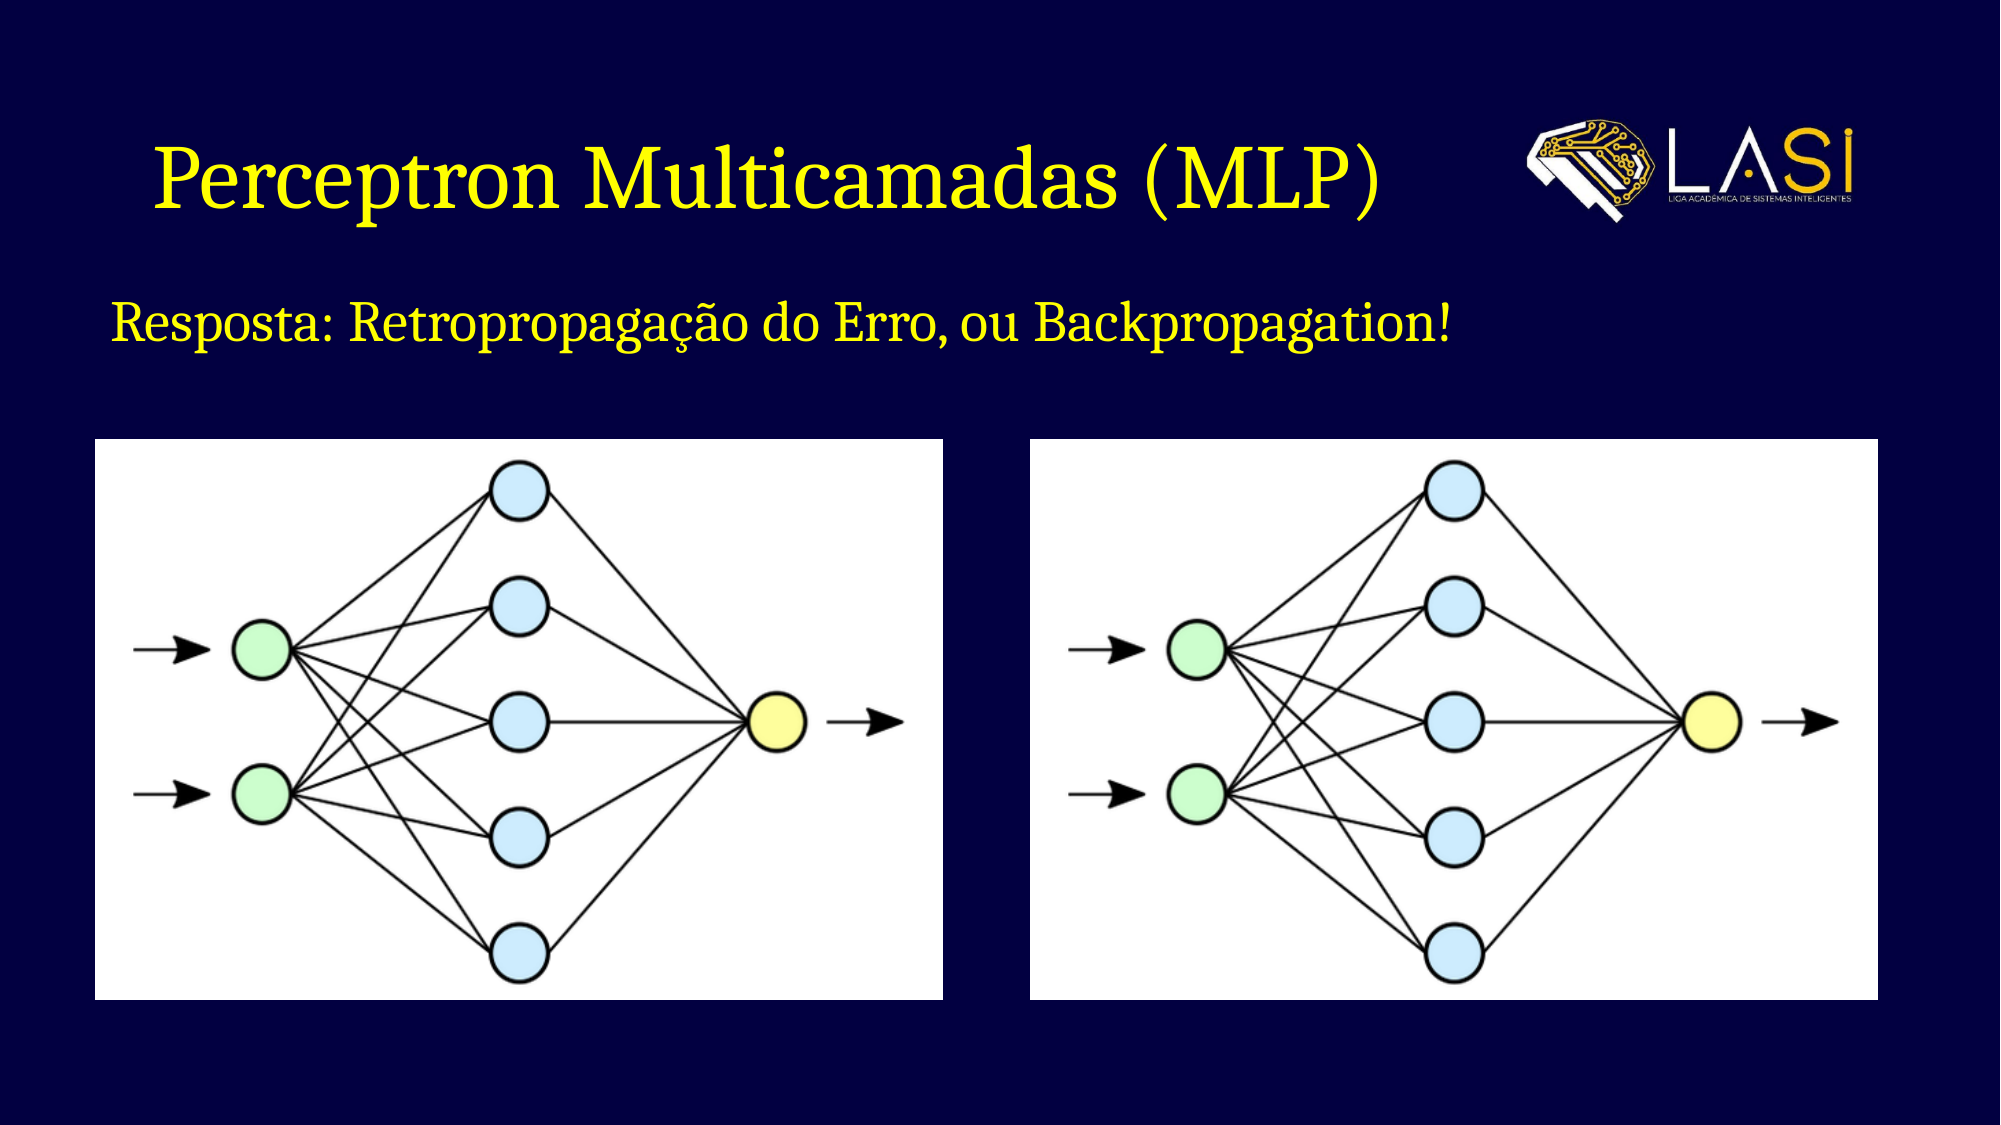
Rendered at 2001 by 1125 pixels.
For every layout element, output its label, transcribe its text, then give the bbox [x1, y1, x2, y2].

title Perceptron Multicamadas (MLP) [137, 82, 1454, 275]
text_box Resposta: Retropropagação do Erro, ou Backpropagation! [95, 275, 1905, 431]
picture [95, 439, 943, 1001]
picture [1525, 108, 1863, 229]
picture [1030, 439, 1878, 1001]
